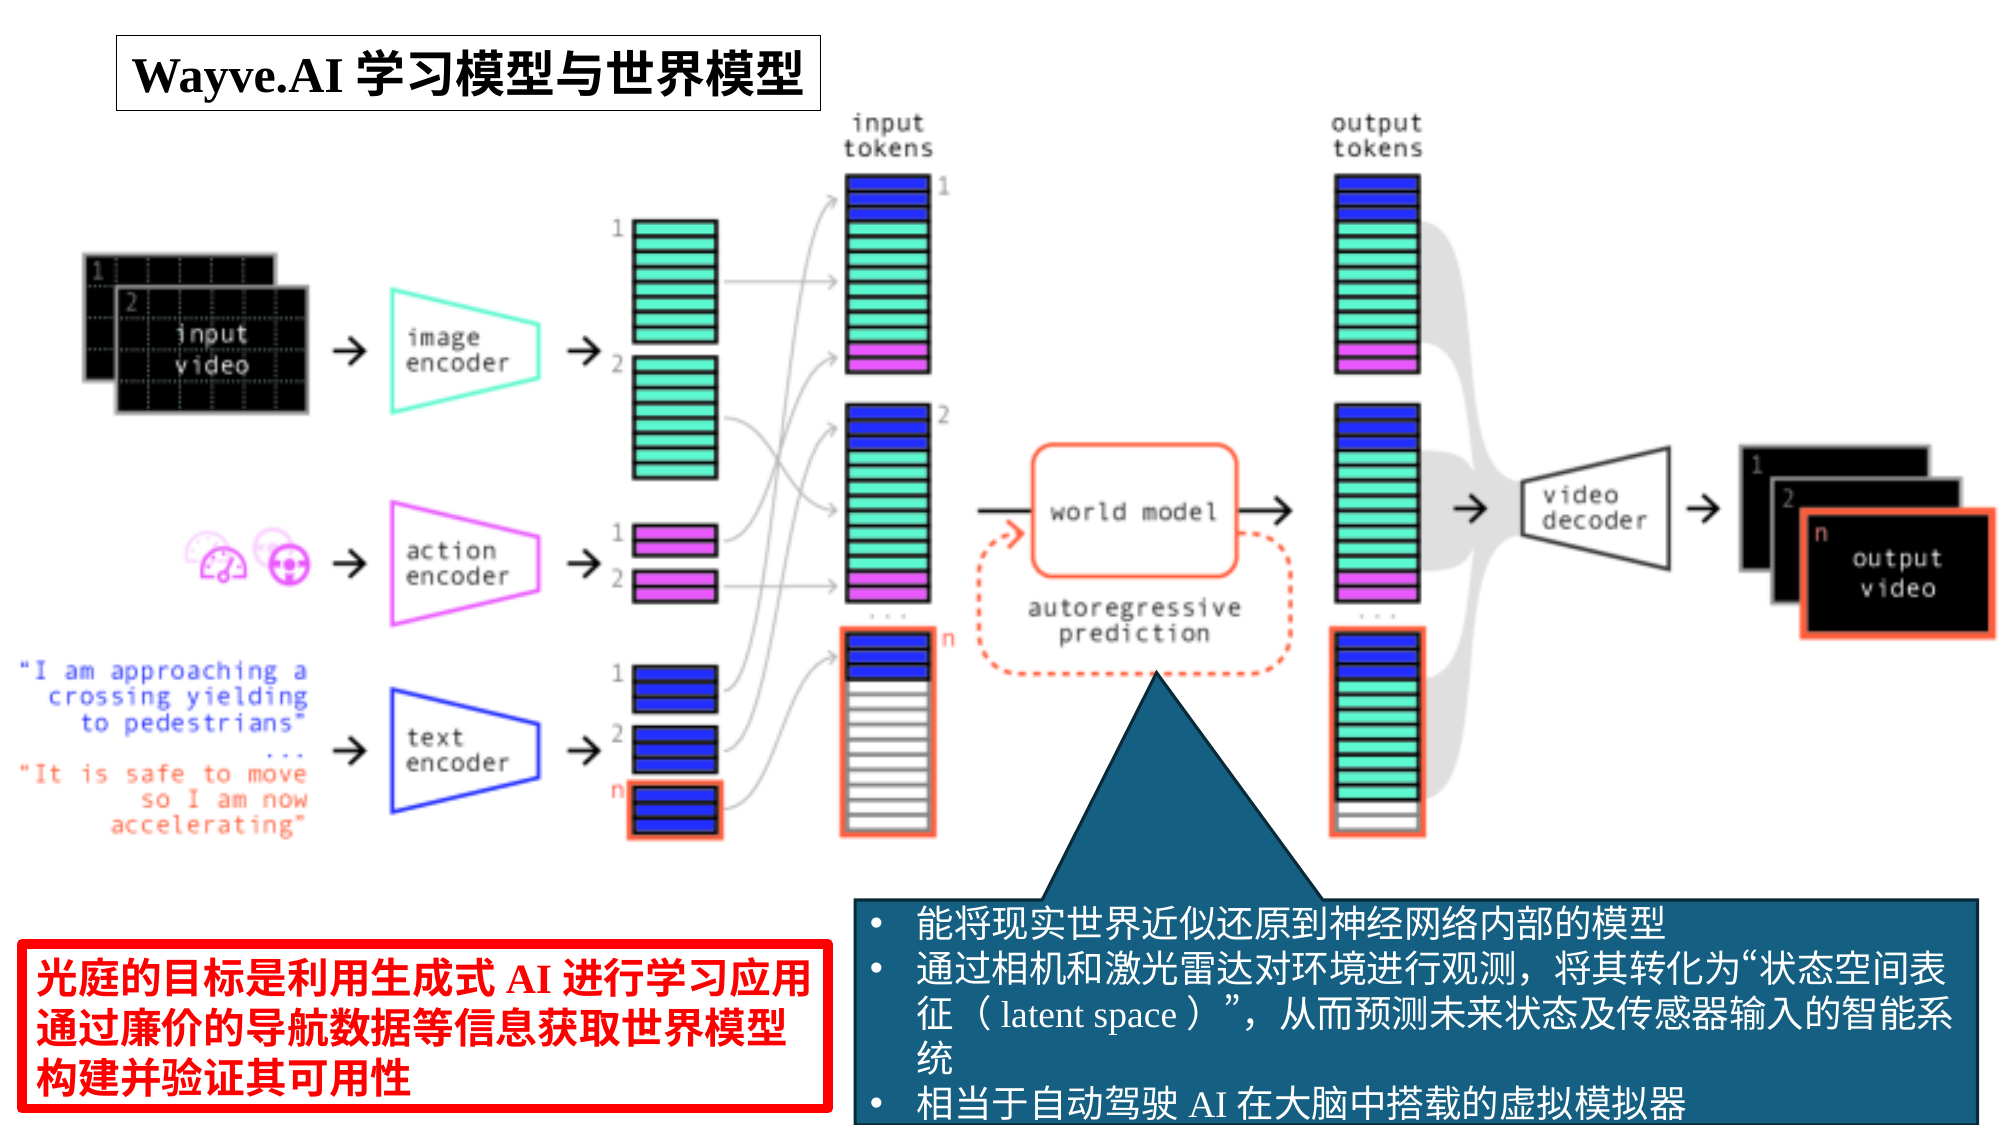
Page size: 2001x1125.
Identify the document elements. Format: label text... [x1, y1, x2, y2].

text_box Wayve.AI学习模型与世界模型 [116, 35, 821, 86]
text_box 光庭的目标是利用生成式AI进行学习应用 通过廉价的导航数据等信息获取世界模型 构建并验证其可用性 [21, 943, 828, 1109]
text_box 能将现实世界近似还原到神经网络内部的模型 通过相机和激光雷达对环境进行观测，将其转化为“状态空间表征（latent space）”，从而预测未来状态及传感器输入的智能系统 相当于自动驾驶AI在大脑中搭载的虚拟模拟器 [853, 898, 1980, 1125]
picture [0, 86, 2000, 898]
